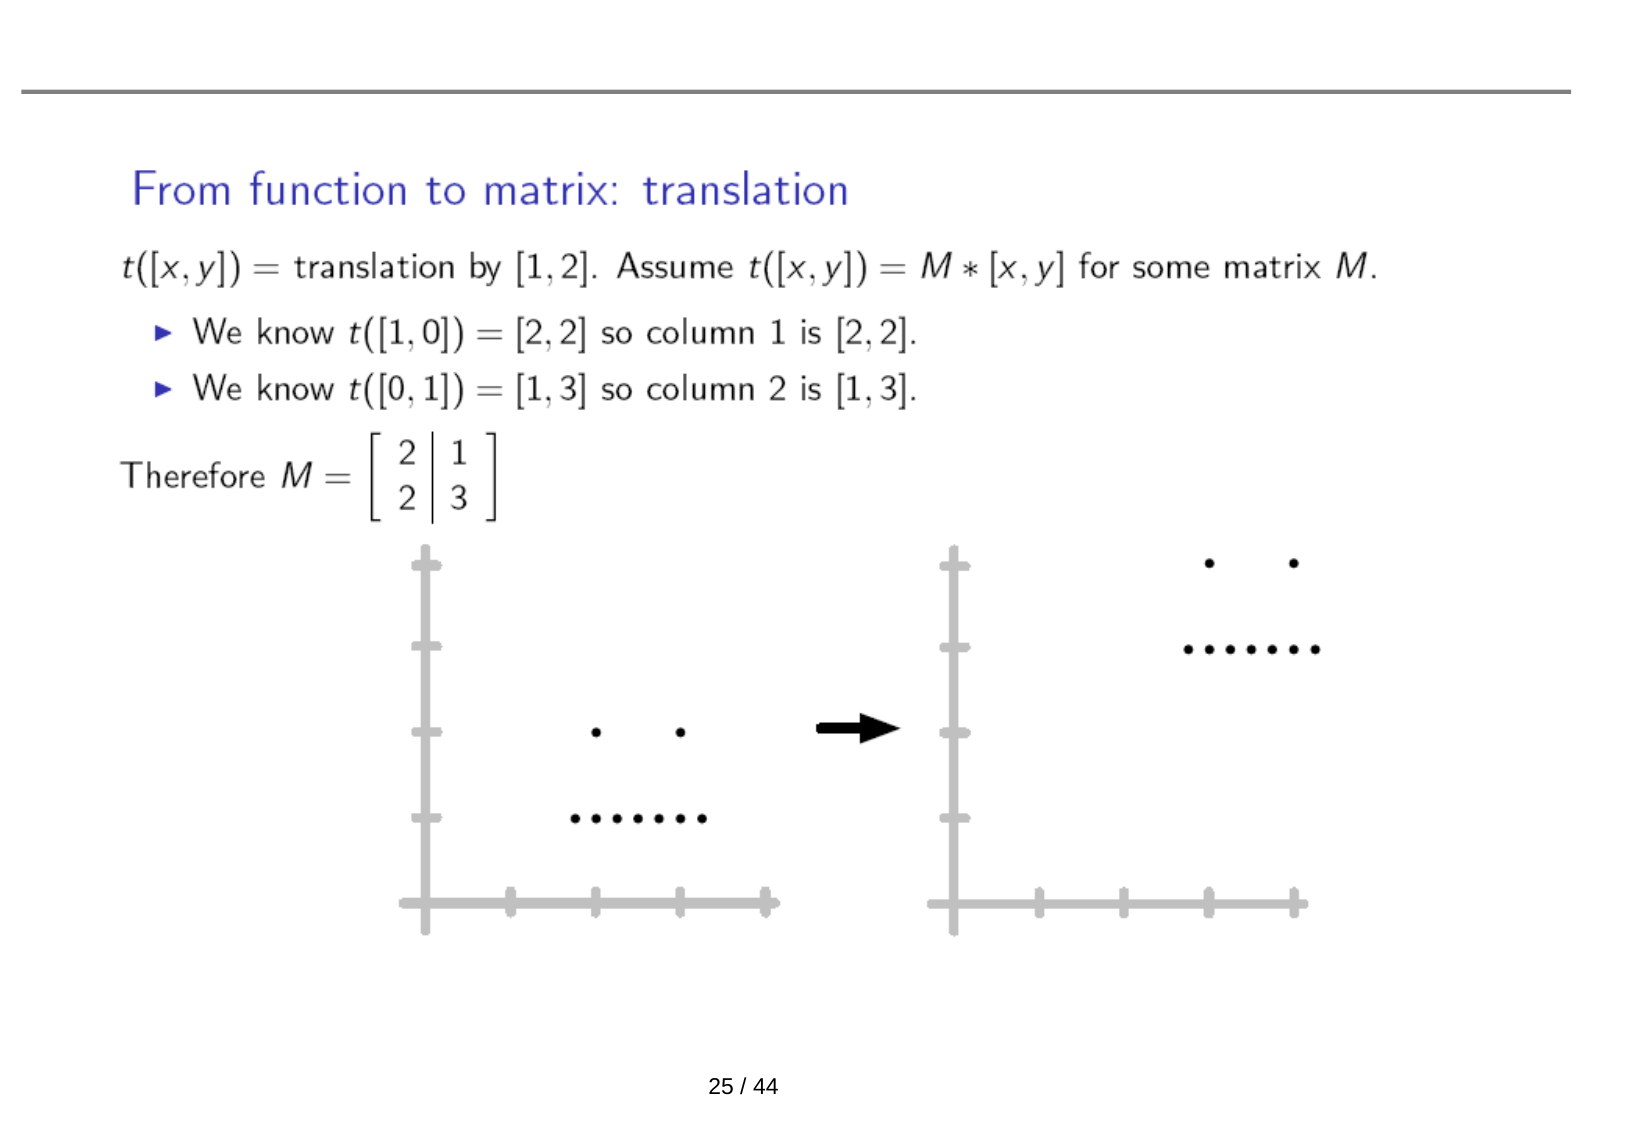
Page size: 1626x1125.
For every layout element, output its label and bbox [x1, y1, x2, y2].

picture [106, 155, 1519, 970]
